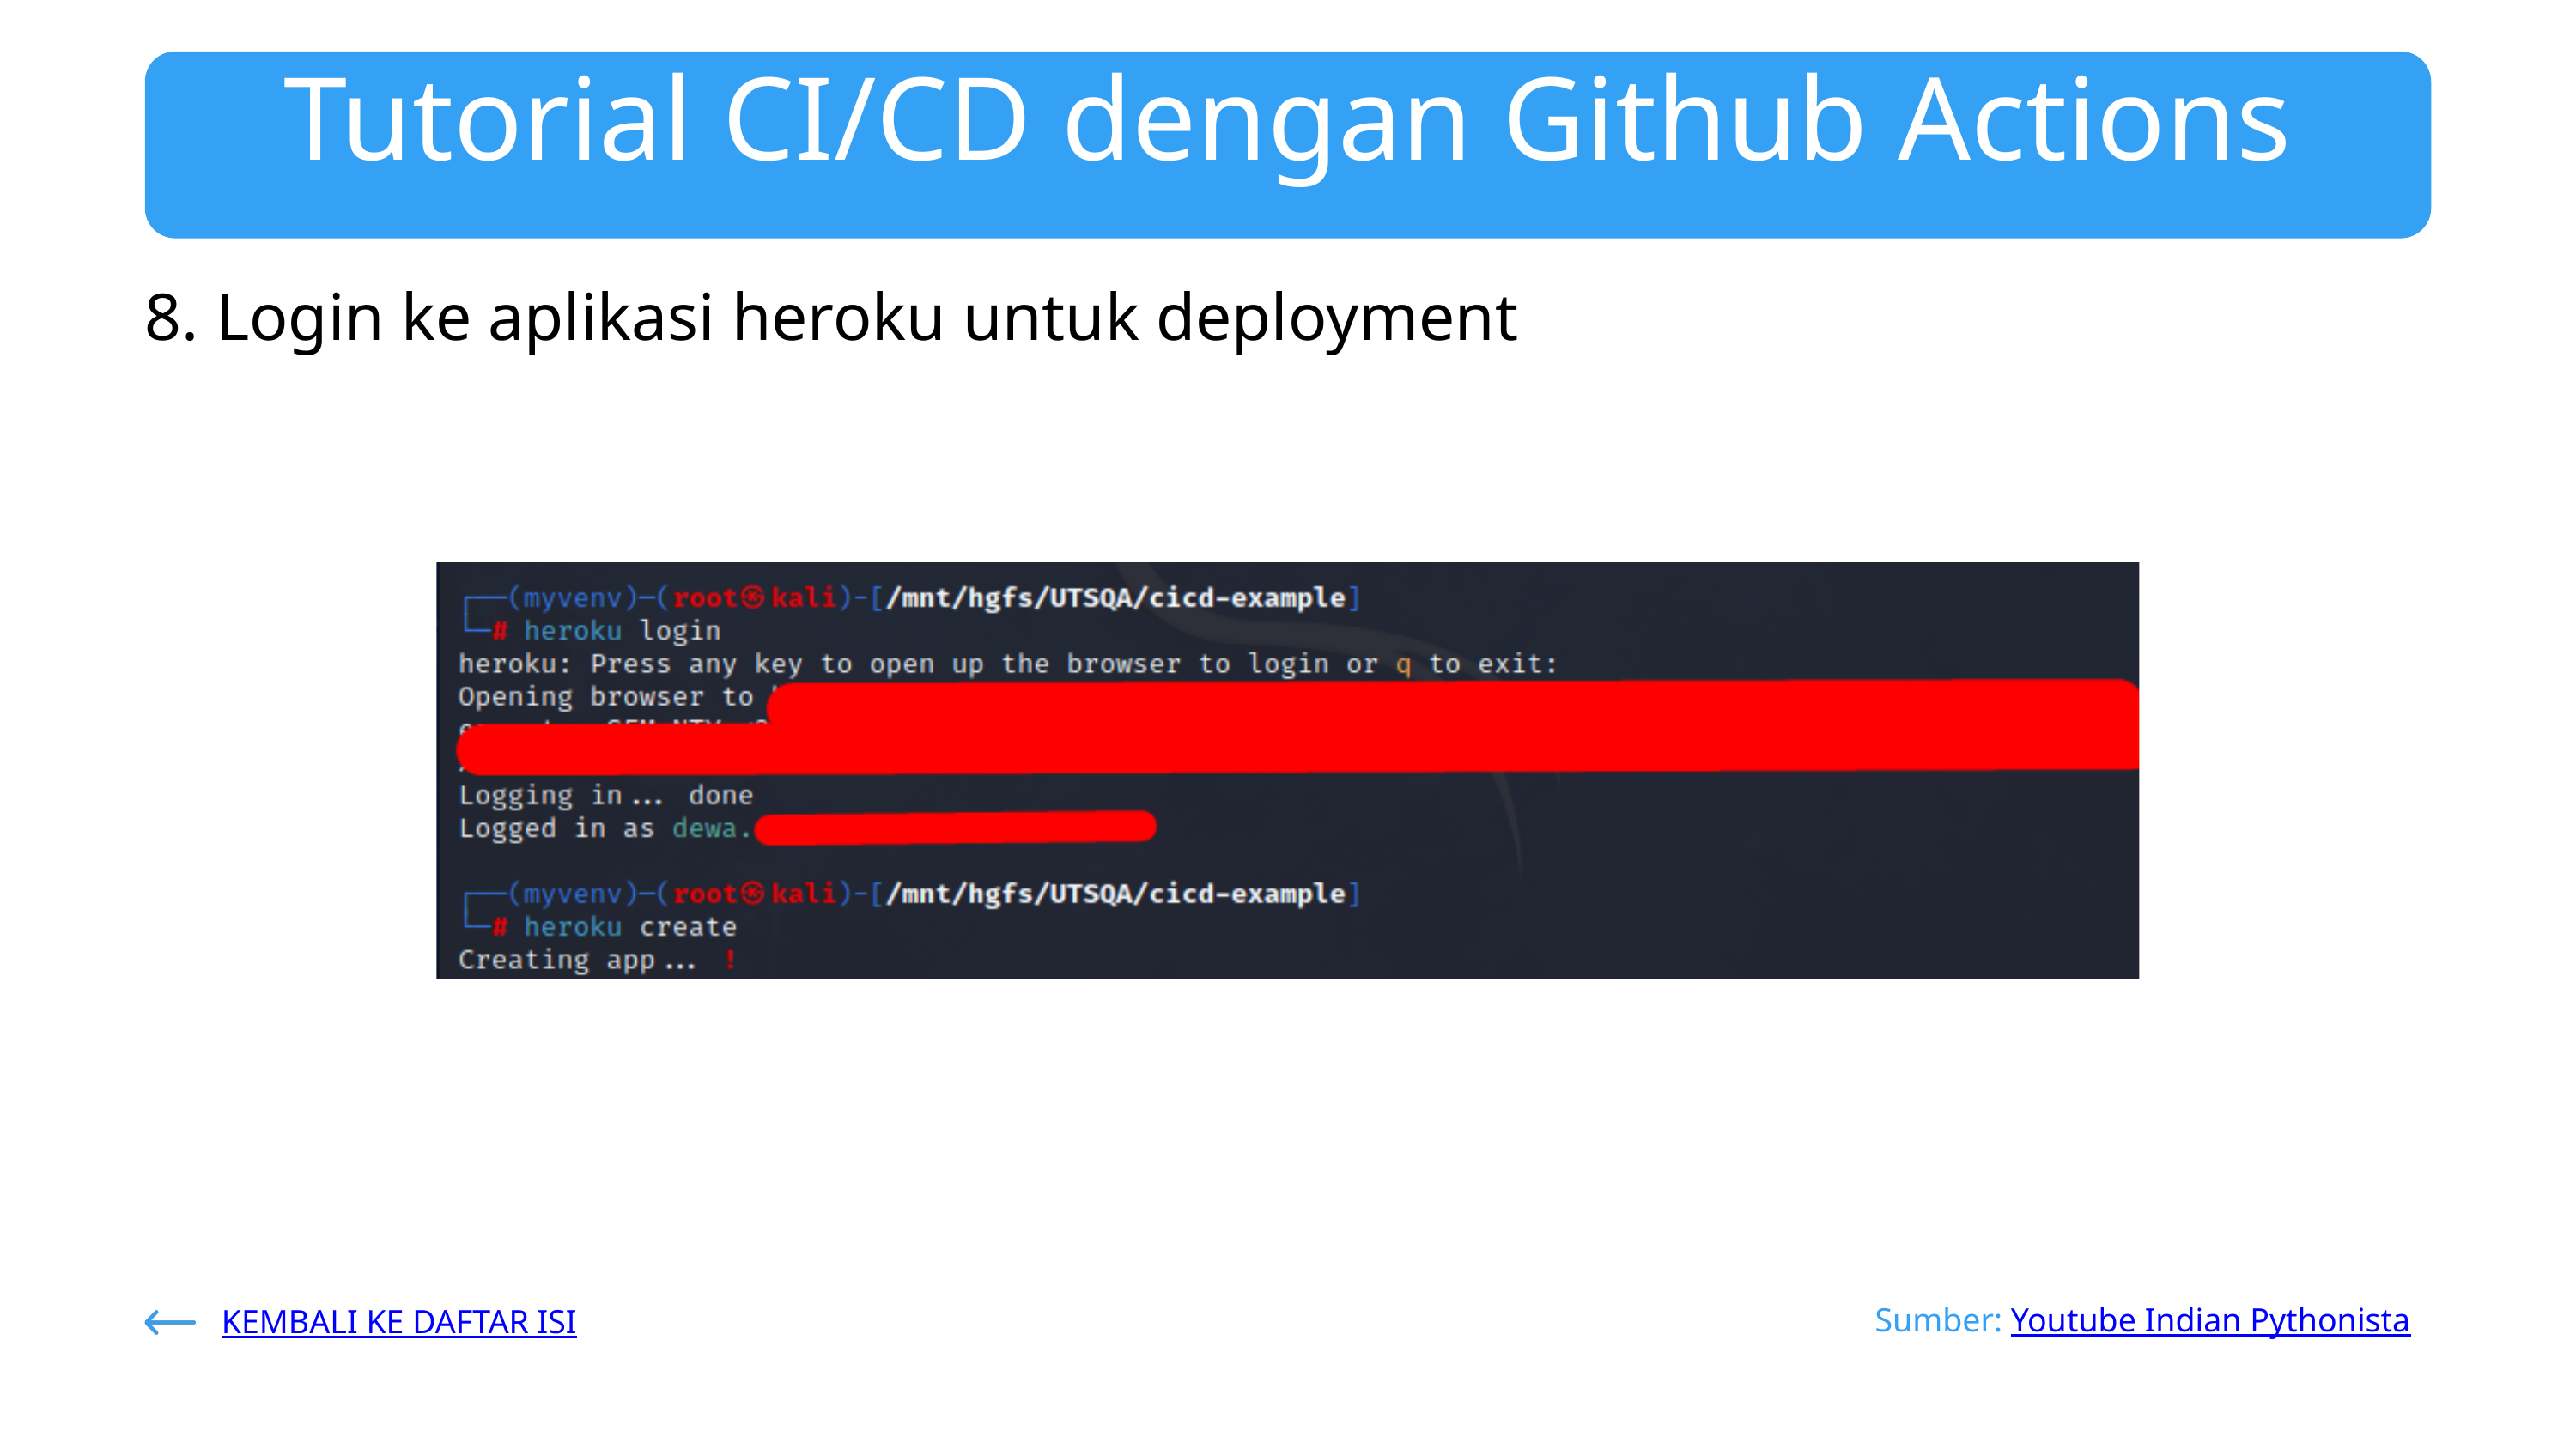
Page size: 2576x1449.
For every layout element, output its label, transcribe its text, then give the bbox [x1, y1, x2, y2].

text_box 8. Login ke aplikasi heroku untuk deployment [144, 263, 2432, 353]
text_box Sumber: Youtube Indian Pythonista [1874, 1298, 2432, 1343]
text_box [144, 51, 2432, 239]
text_box [436, 562, 2140, 979]
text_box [144, 1303, 631, 1342]
